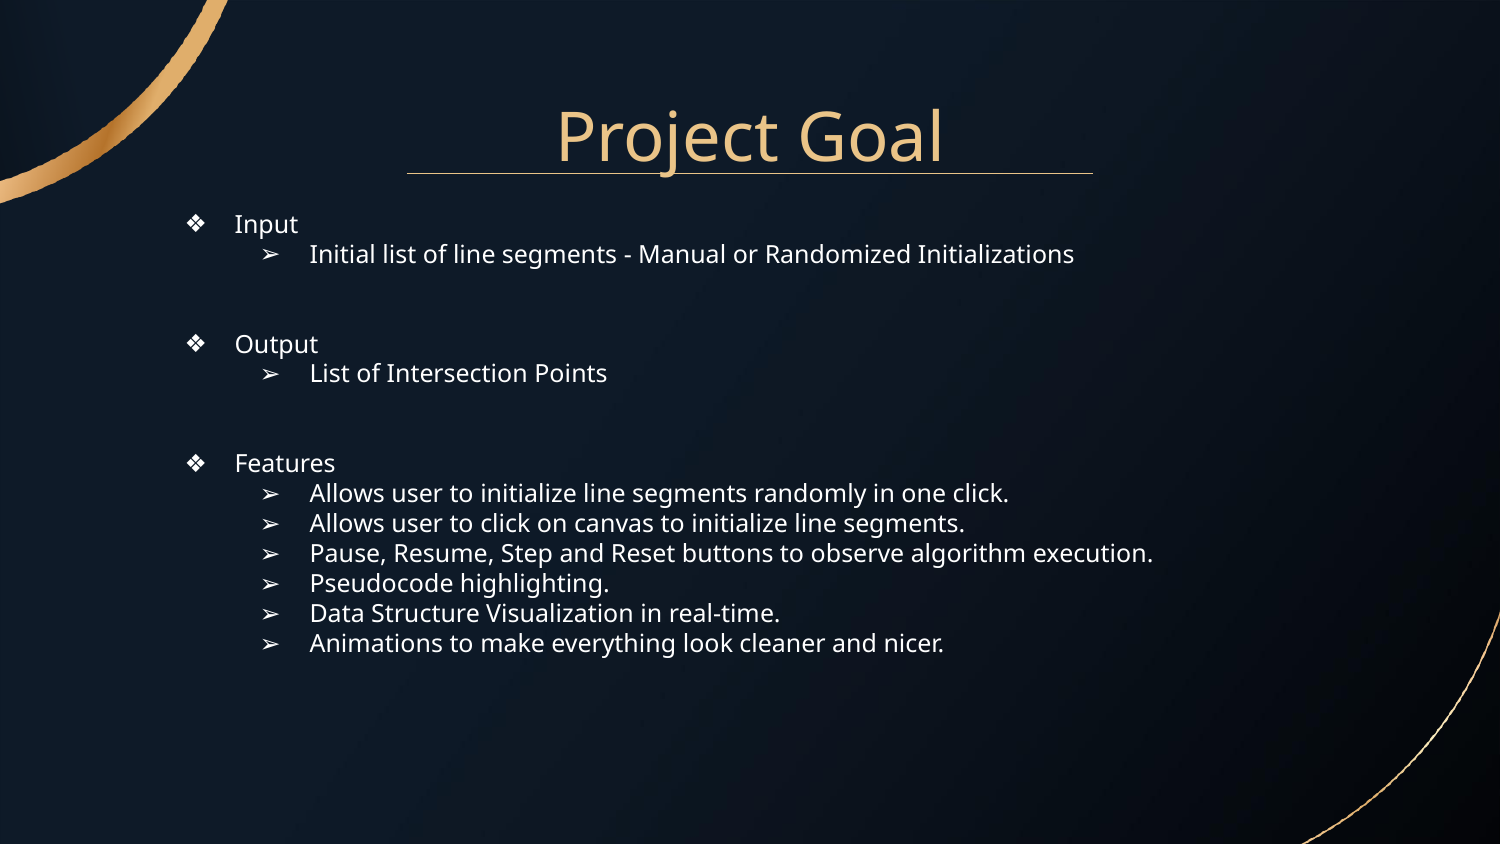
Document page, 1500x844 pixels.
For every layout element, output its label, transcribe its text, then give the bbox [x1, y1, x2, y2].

text_box Input Initial list of line segments - Manual or Randomized Initializations Output List of Intersection Points Features Allows user to initialize line segments randomly in one click. Allows user to click on canvas to initialize line segments. Pause, Resume, Step and Reset buttons to observe algorithm execution. Pseudocode highlighting. Data Structure Visualization in real-time. Animations to make everything look cleaner and nicer. [144, 193, 1212, 673]
title Project Goal [116, 95, 1383, 174]
picture [0, 0, 1500, 844]
